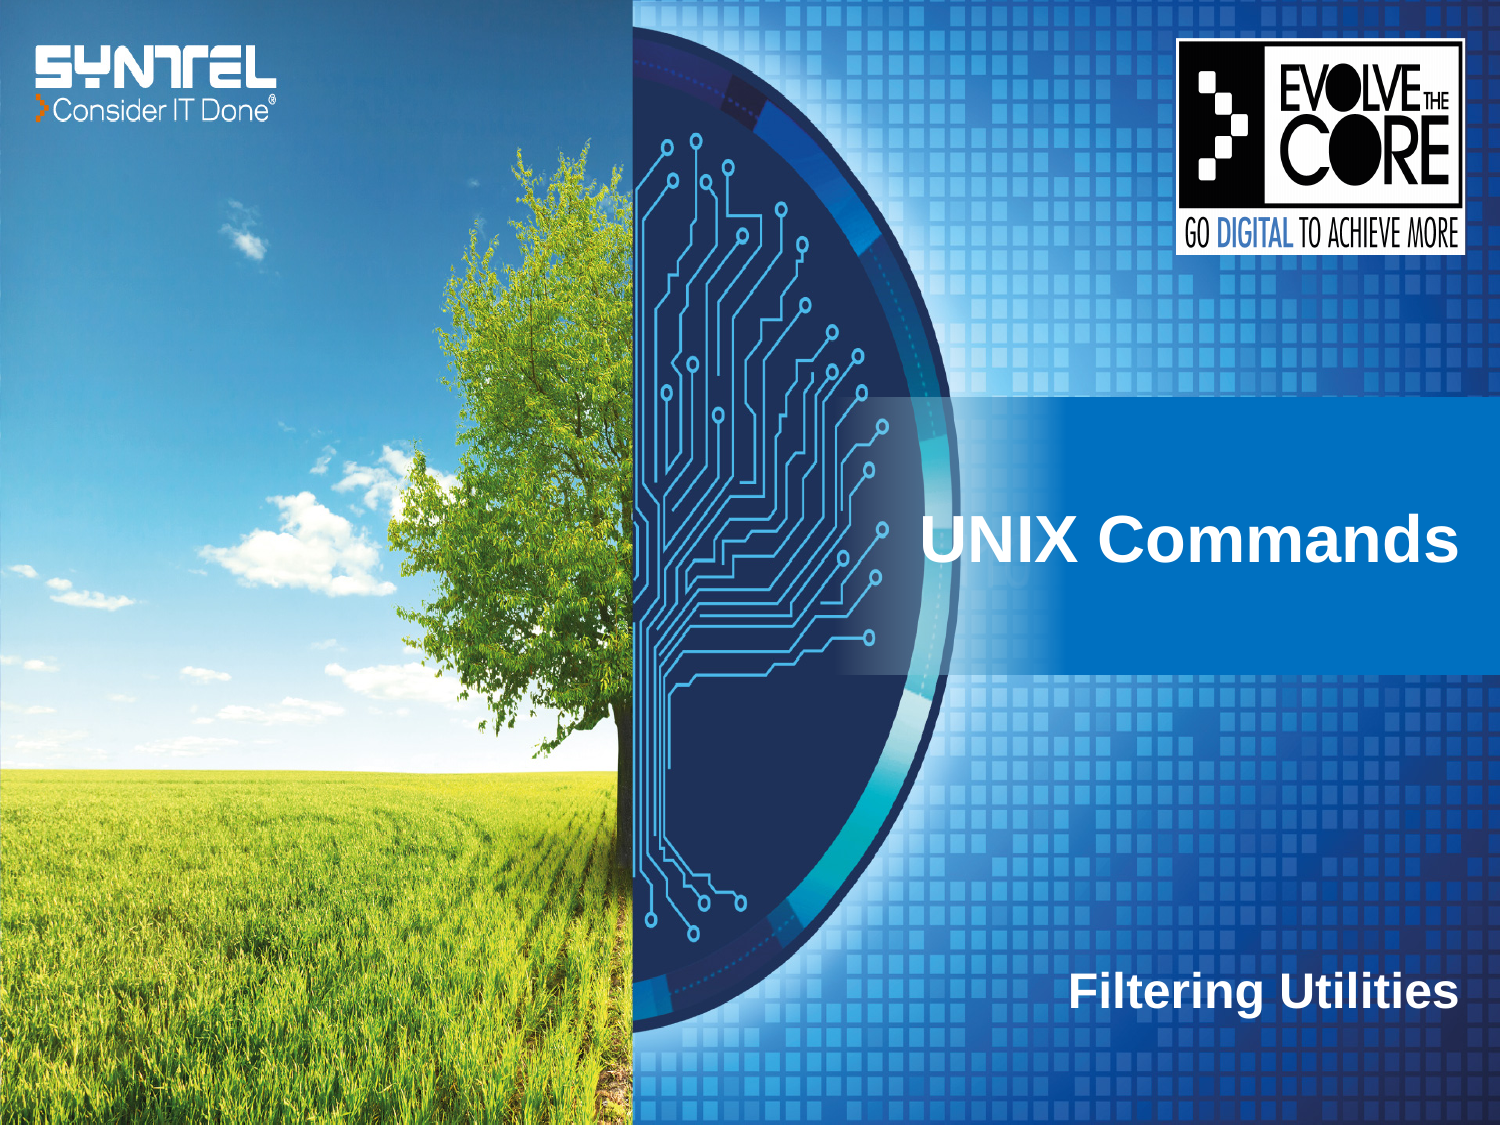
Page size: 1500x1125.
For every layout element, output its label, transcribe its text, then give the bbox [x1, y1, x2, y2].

table_cell Displays the location of executables [878, 397, 885, 675]
picture [0, 0, 1500, 1125]
subtitle Filtering Utilities [654, 943, 1461, 1033]
title UNIX Commands [892, 397, 1461, 675]
